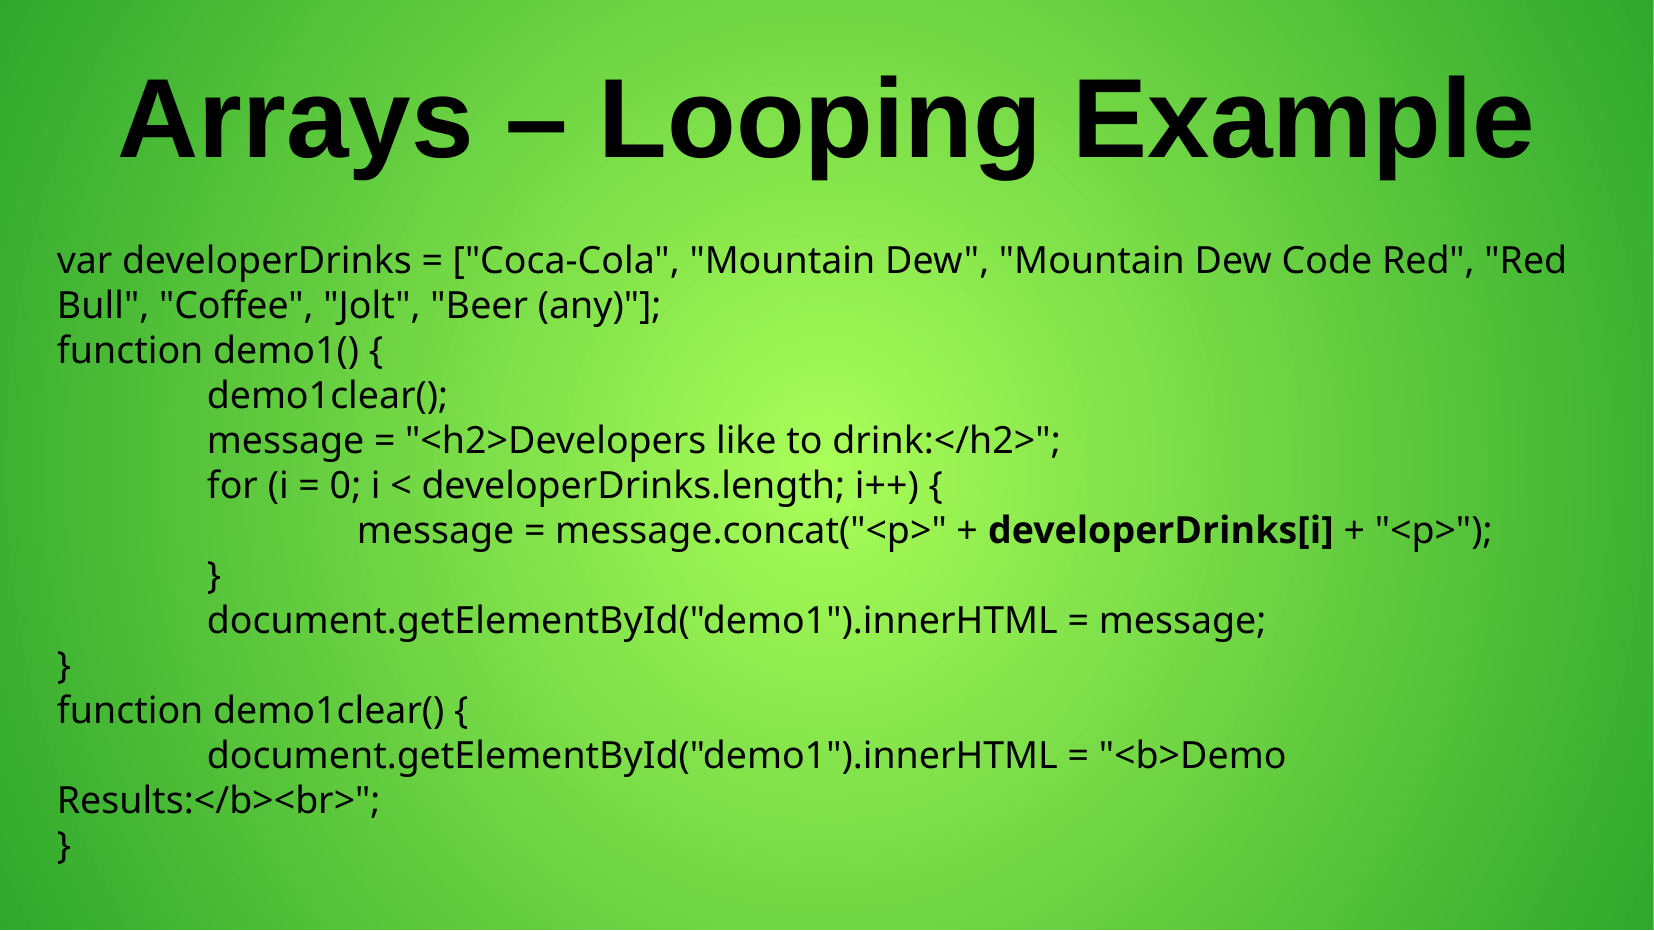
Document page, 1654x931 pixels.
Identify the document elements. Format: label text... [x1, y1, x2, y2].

picture [0, 0, 1654, 930]
text_box var developerDrinks = ["Coca-Cola", "Mountain Dew", "Mountain Dew Code Red", "Red Bull", "Coffee", "Jolt", "Beer (any)"]; function demo1() { demo1clear(); message = "<h2>Developers like to drink:</h2>"; for (i = 0; i < developerDrinks.length; i++) { message = message.concat("<p>" + developerDrinks[i] + "<p>"); } document.getElementById("demo1").innerHTML = message; } function demo1clear() { document.getElementById("demo1").innerHTML = "<b>Demo Results:</b><br>"; } [42, 228, 1612, 855]
text_box Arrays – Looping Example [82, 35, 1571, 189]
